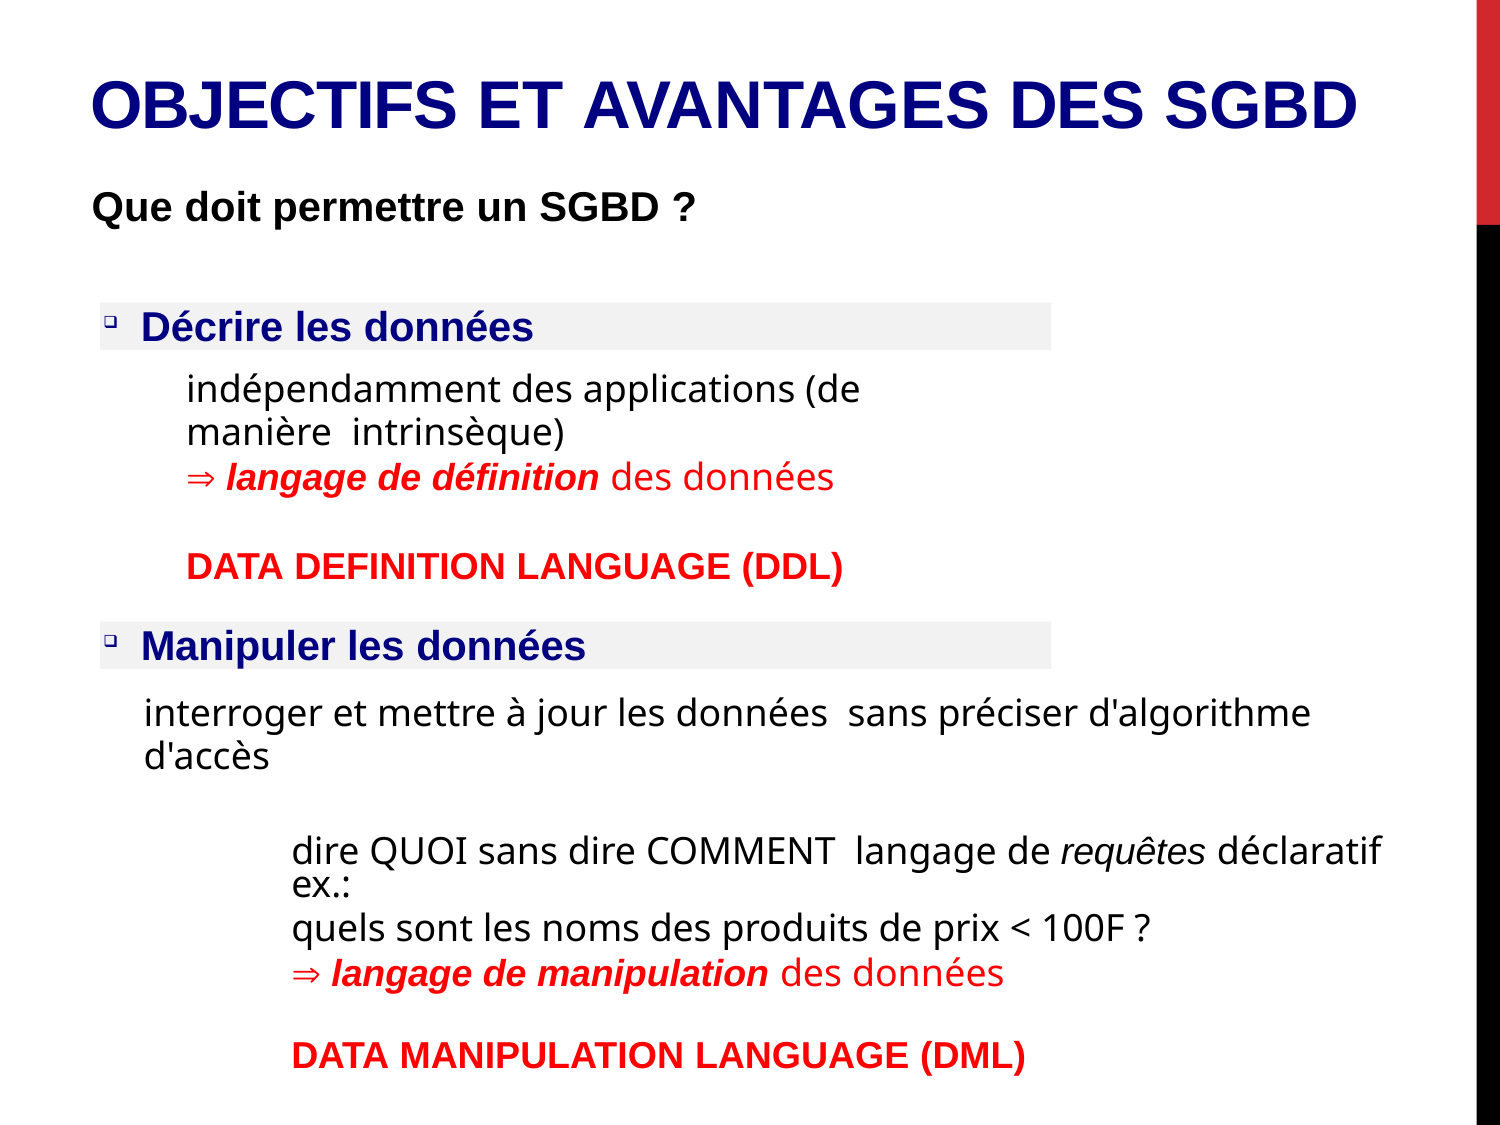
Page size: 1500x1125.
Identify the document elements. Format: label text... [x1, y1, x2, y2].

text_box Manipuler les données [100, 621, 1052, 669]
title Objectifs et avantages des SGBD [75, 45, 1425, 149]
text_box Décrire les données [100, 302, 1052, 351]
list Que doit permettre un SGBD ? [76, 172, 1427, 916]
text_box interroger et mettre à jour les données sans préciser d'algorithme d'accès dire QUOI sans dire COMMENT langage de requêtes déclaratif ex.: quels sont les noms des produits de prix < 100F ?  langage de manipulation des données DATA MANIPULATION LANGUAGE (DML) [141, 685, 1500, 1076]
text_box indépendamment des applications (de manière intrinsèque)  langage de définition des données DATA DEFINITION LANGUAGE (DDL) [183, 361, 968, 587]
